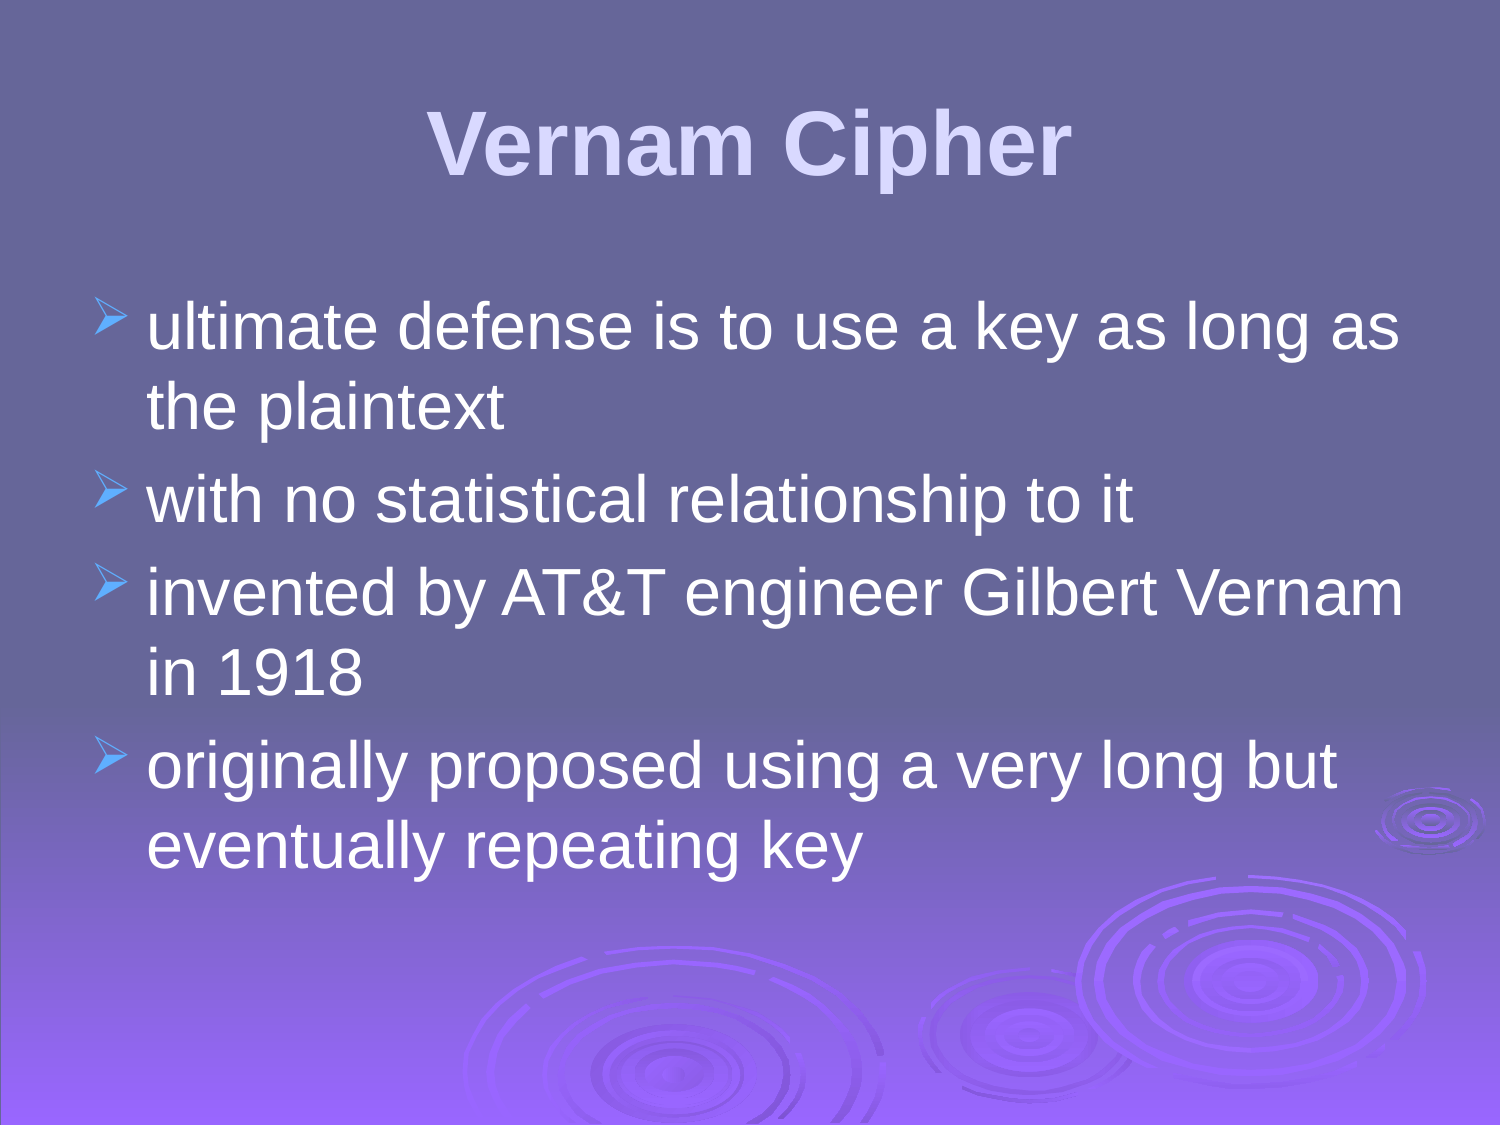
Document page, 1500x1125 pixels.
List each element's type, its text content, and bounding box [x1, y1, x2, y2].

list ultimate defense is to use a key as long as the plaintext with no statistical relationship to it invented by AT&T engineer Gilbert Vernam in 1918 originally proposed using a very long but eventually repeating key [74, 274, 1426, 1006]
title Vernam Cipher [74, 45, 1426, 233]
